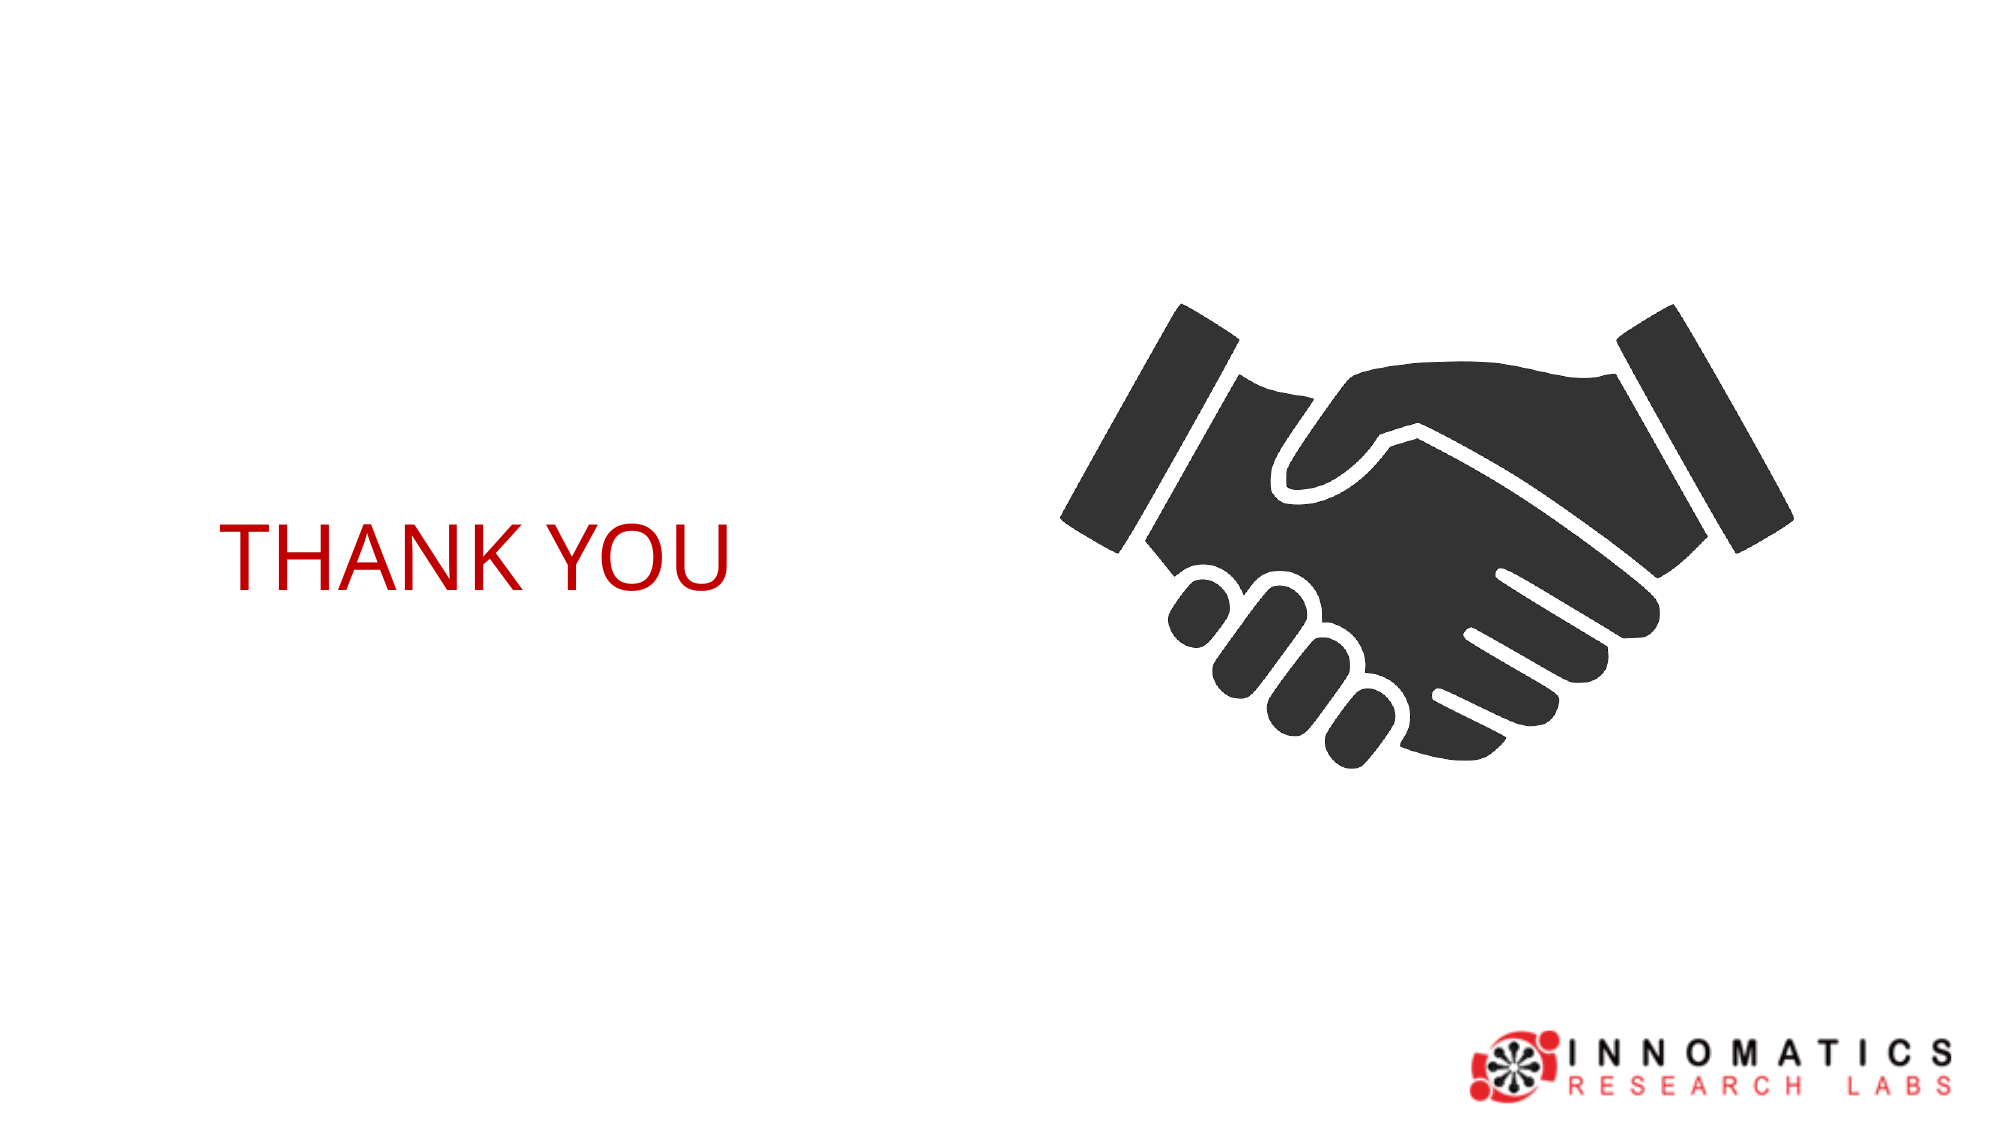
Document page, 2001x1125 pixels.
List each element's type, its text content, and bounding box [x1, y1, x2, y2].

picture [1445, 1014, 1975, 1125]
text_box THANK YOU [204, 491, 878, 618]
picture [1060, 303, 1794, 769]
